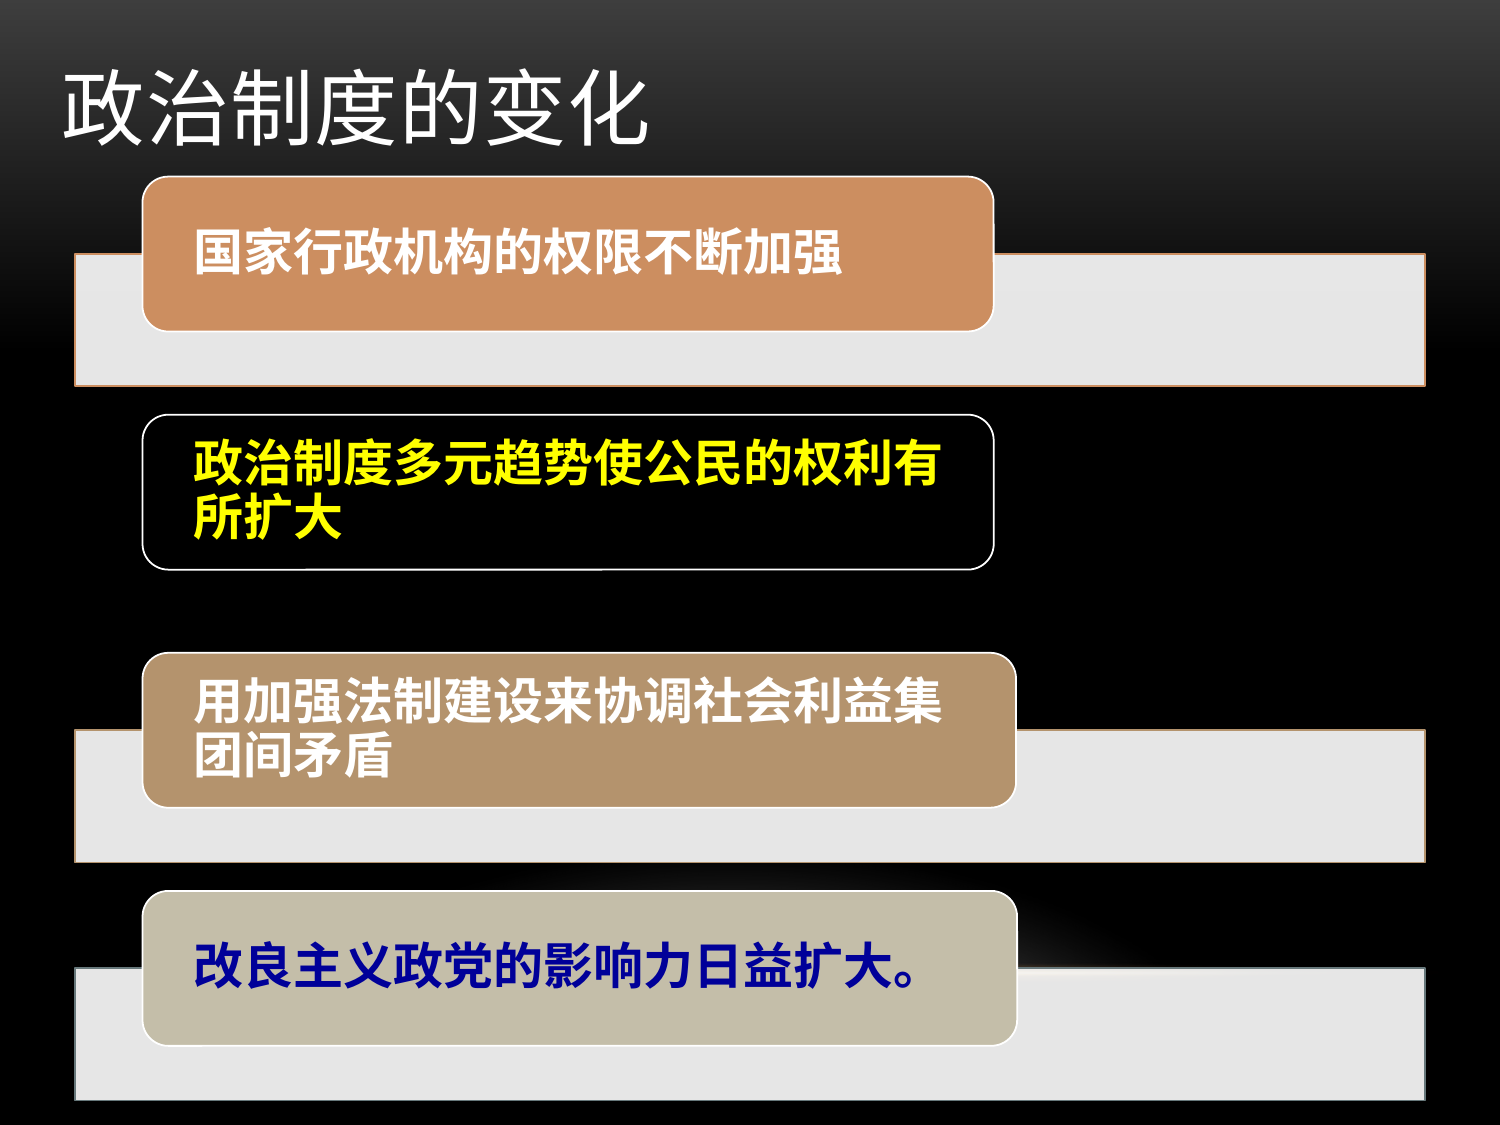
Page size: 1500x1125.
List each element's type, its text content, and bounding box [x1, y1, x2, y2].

picture [0, 0, 1500, 1125]
title 政治制度的变化 [46, 0, 1397, 164]
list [74, 175, 1426, 1102]
